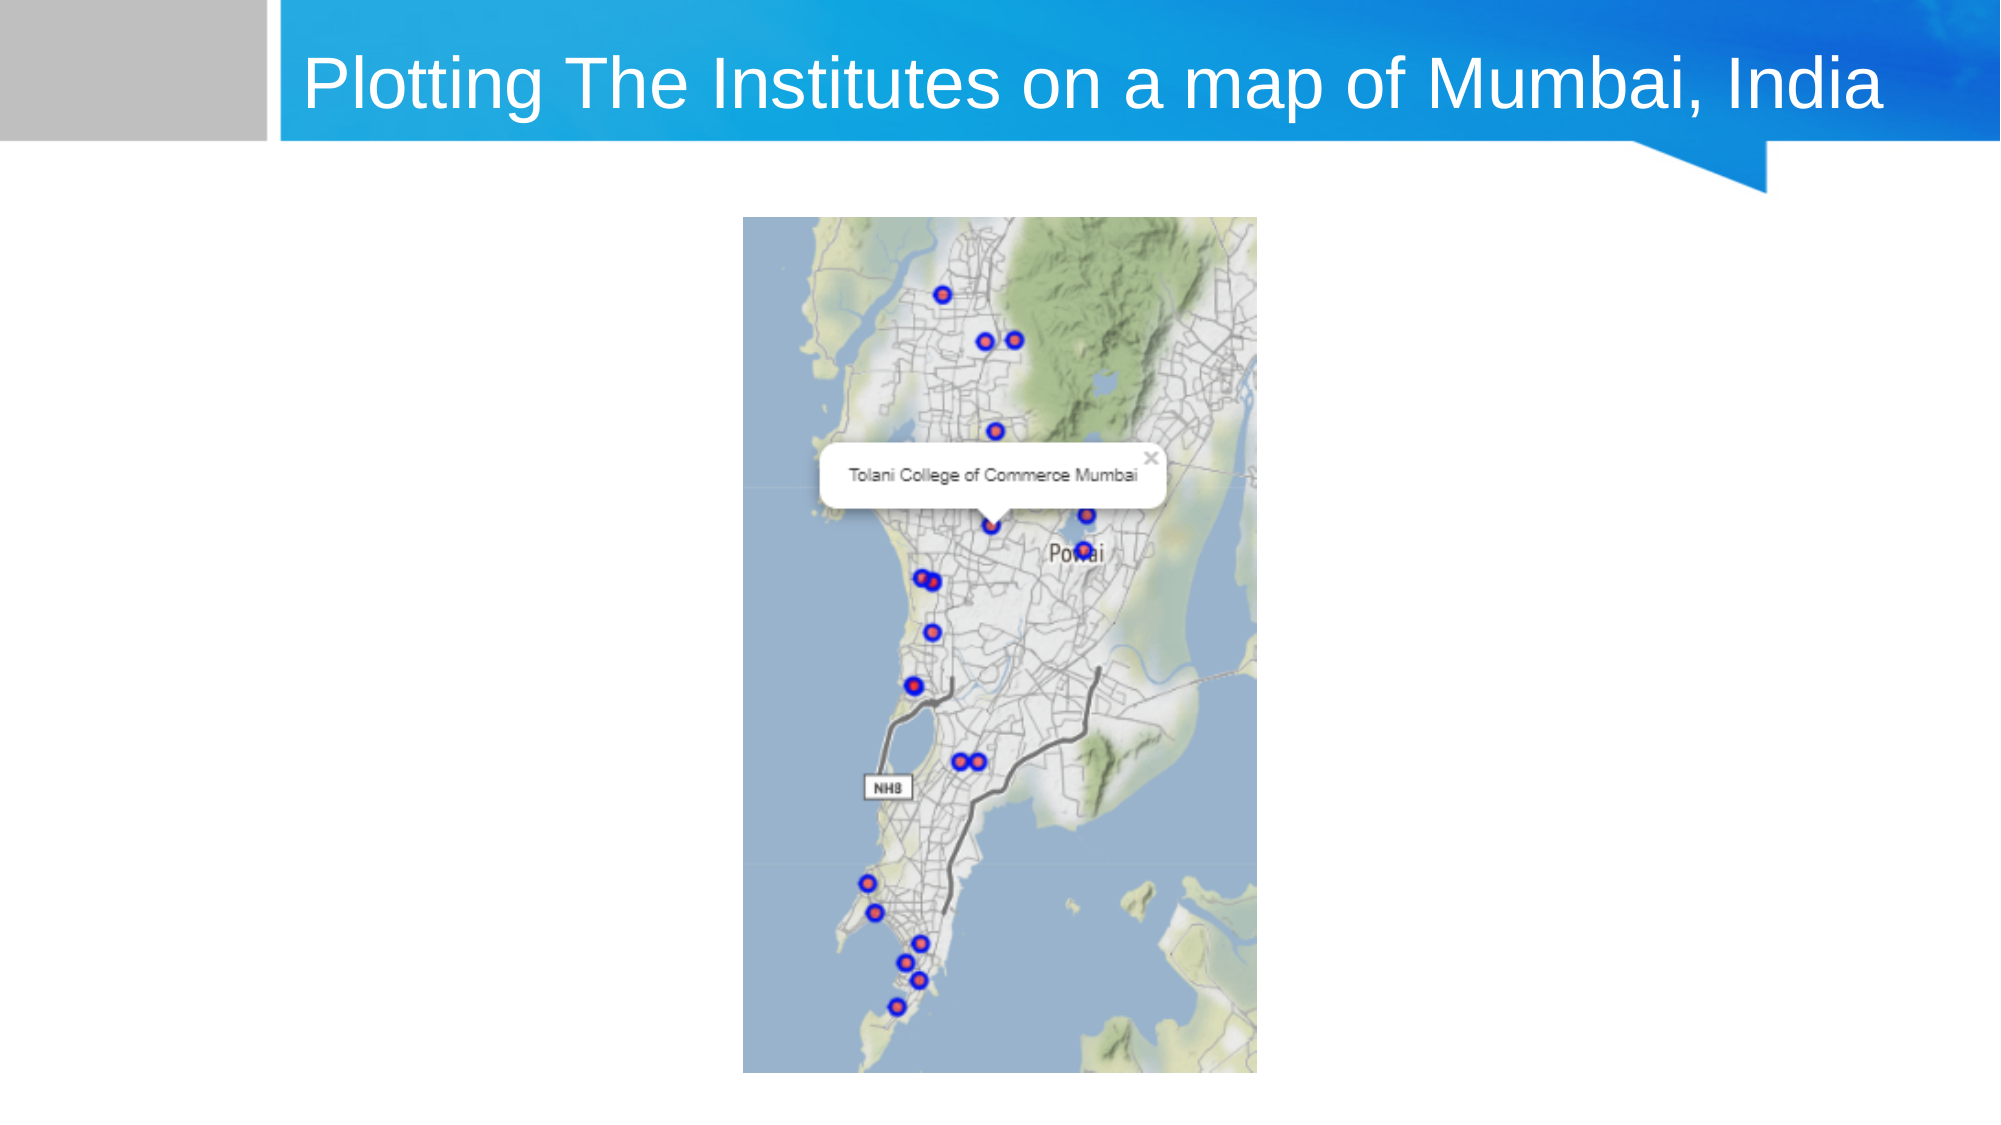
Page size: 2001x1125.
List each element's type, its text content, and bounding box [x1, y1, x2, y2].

picture [0, 0, 2000, 1125]
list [742, 217, 1257, 1073]
title Plotting The Institutes on a map of Mumbai, India [99, 30, 1901, 127]
